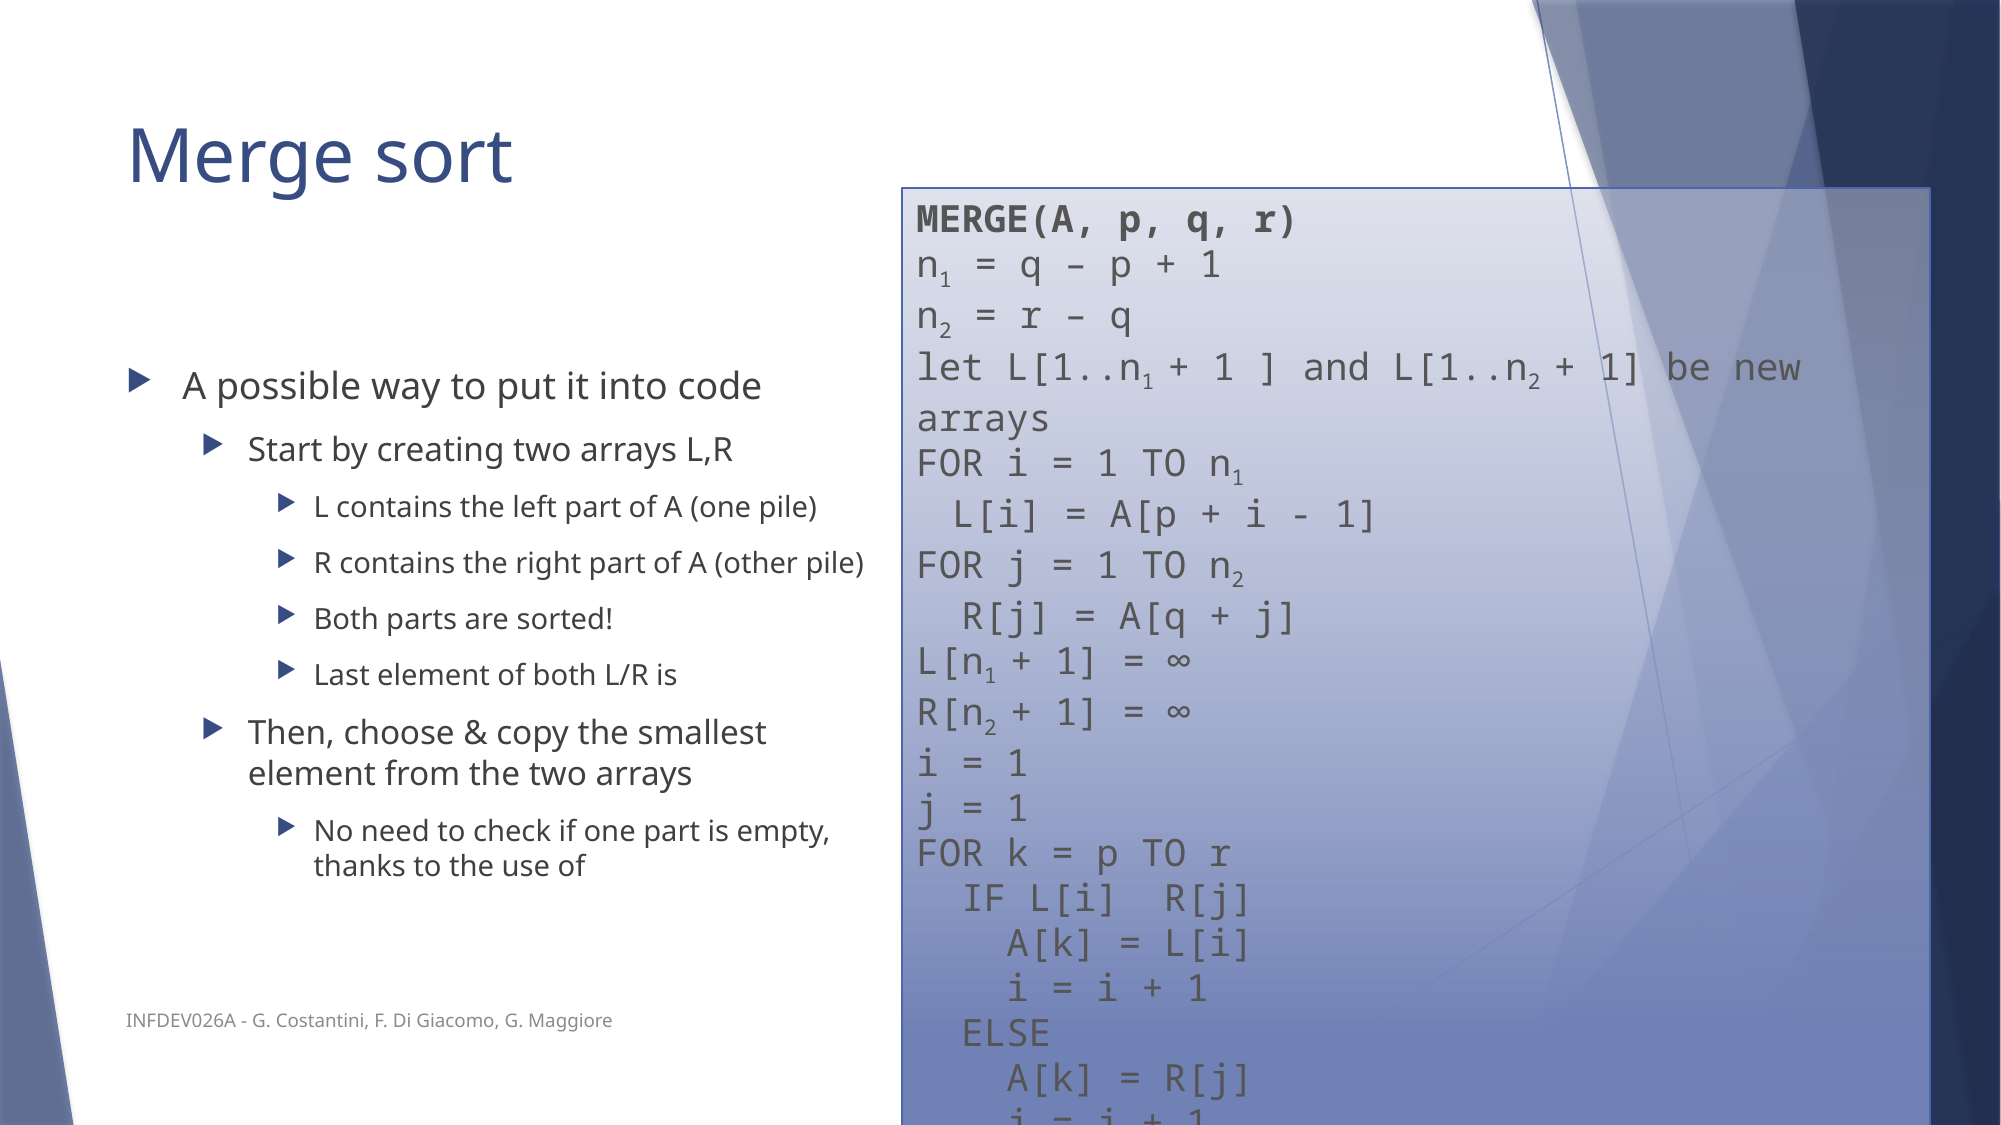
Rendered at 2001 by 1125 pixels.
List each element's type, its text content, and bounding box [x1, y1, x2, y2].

title Merge sort [111, 99, 1522, 317]
footer INFDEV026A - G. Costantini, F. Di Giacomo, G. Maggiore [111, 991, 901, 1051]
